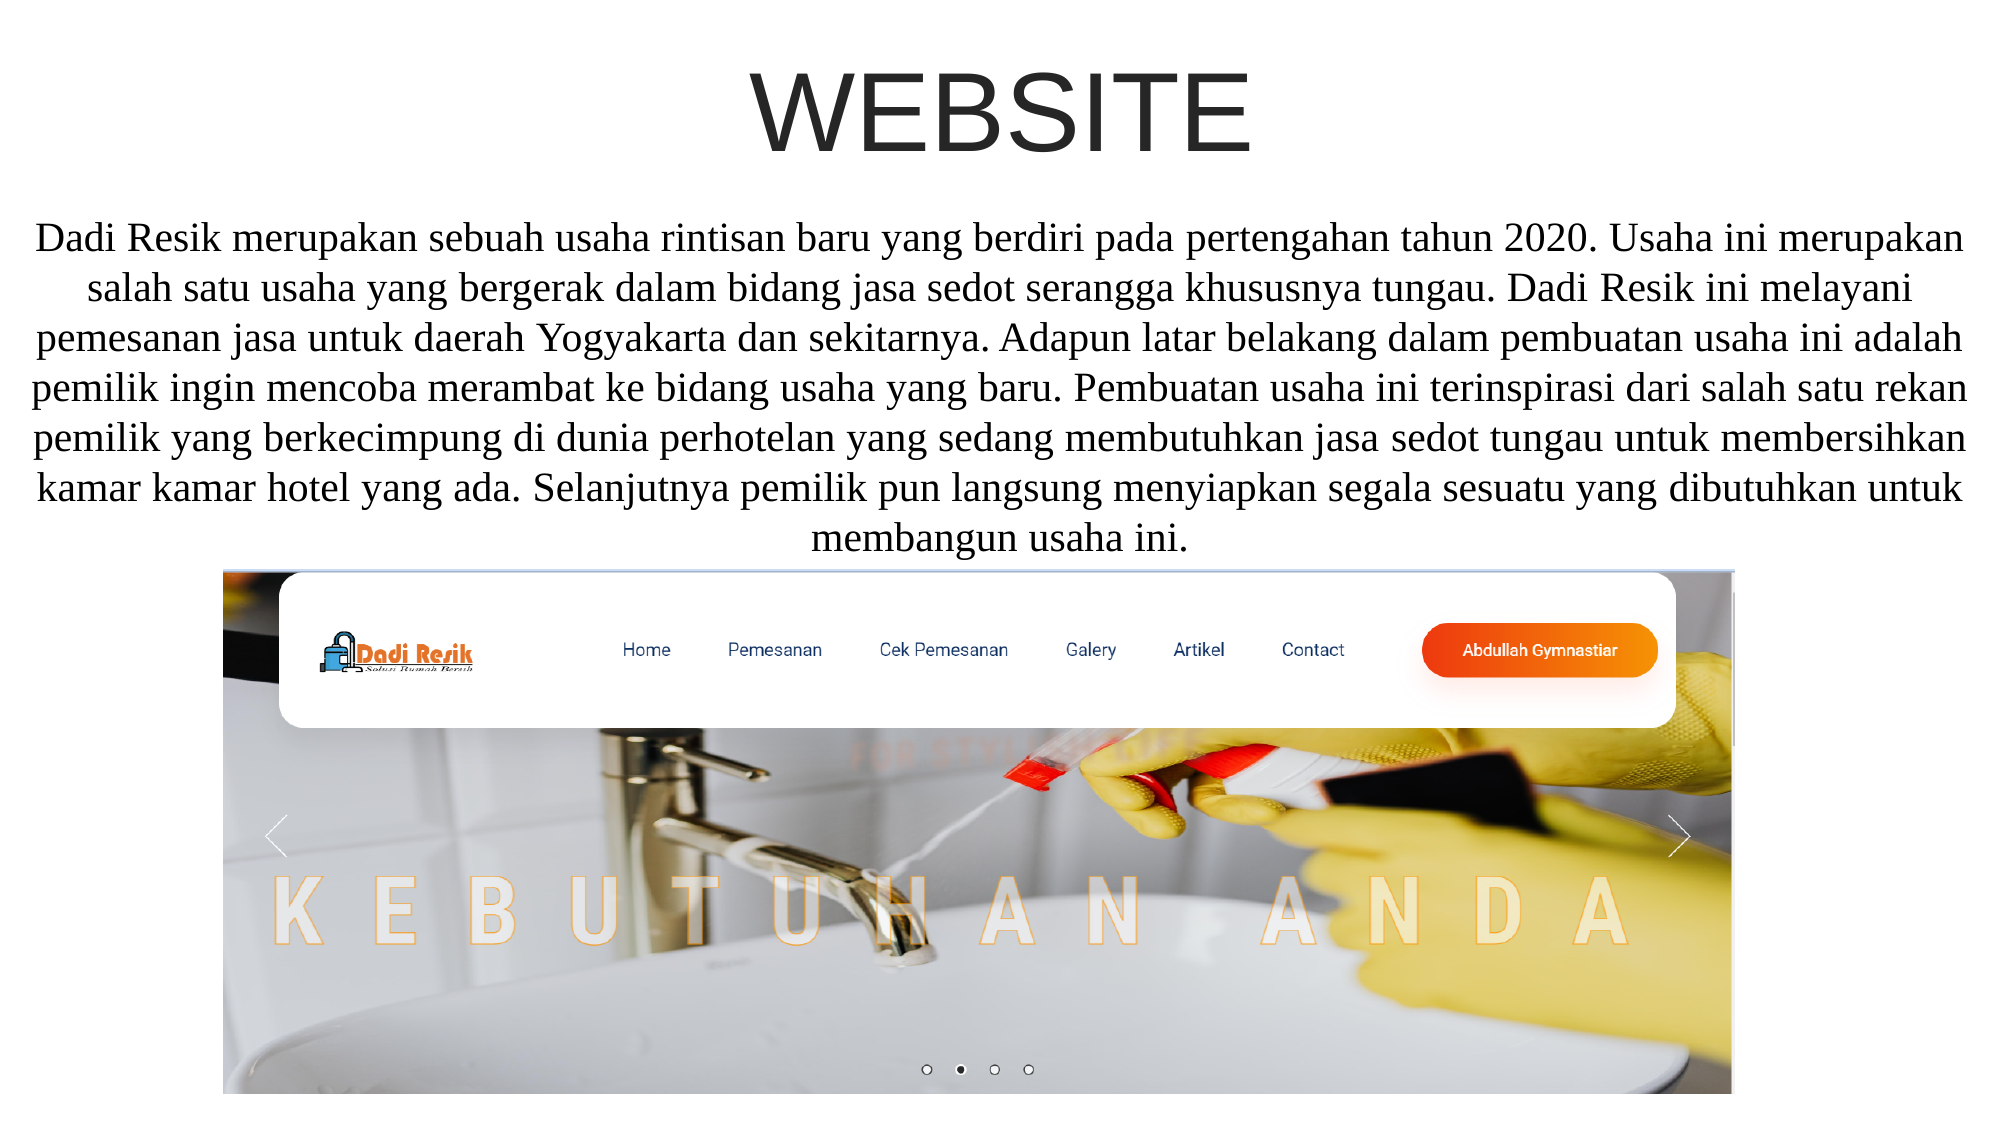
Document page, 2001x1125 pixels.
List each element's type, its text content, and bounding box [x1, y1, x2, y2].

list WEBSITE [53, 55, 1952, 175]
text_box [0, 202, 2000, 993]
picture [223, 569, 1735, 1095]
